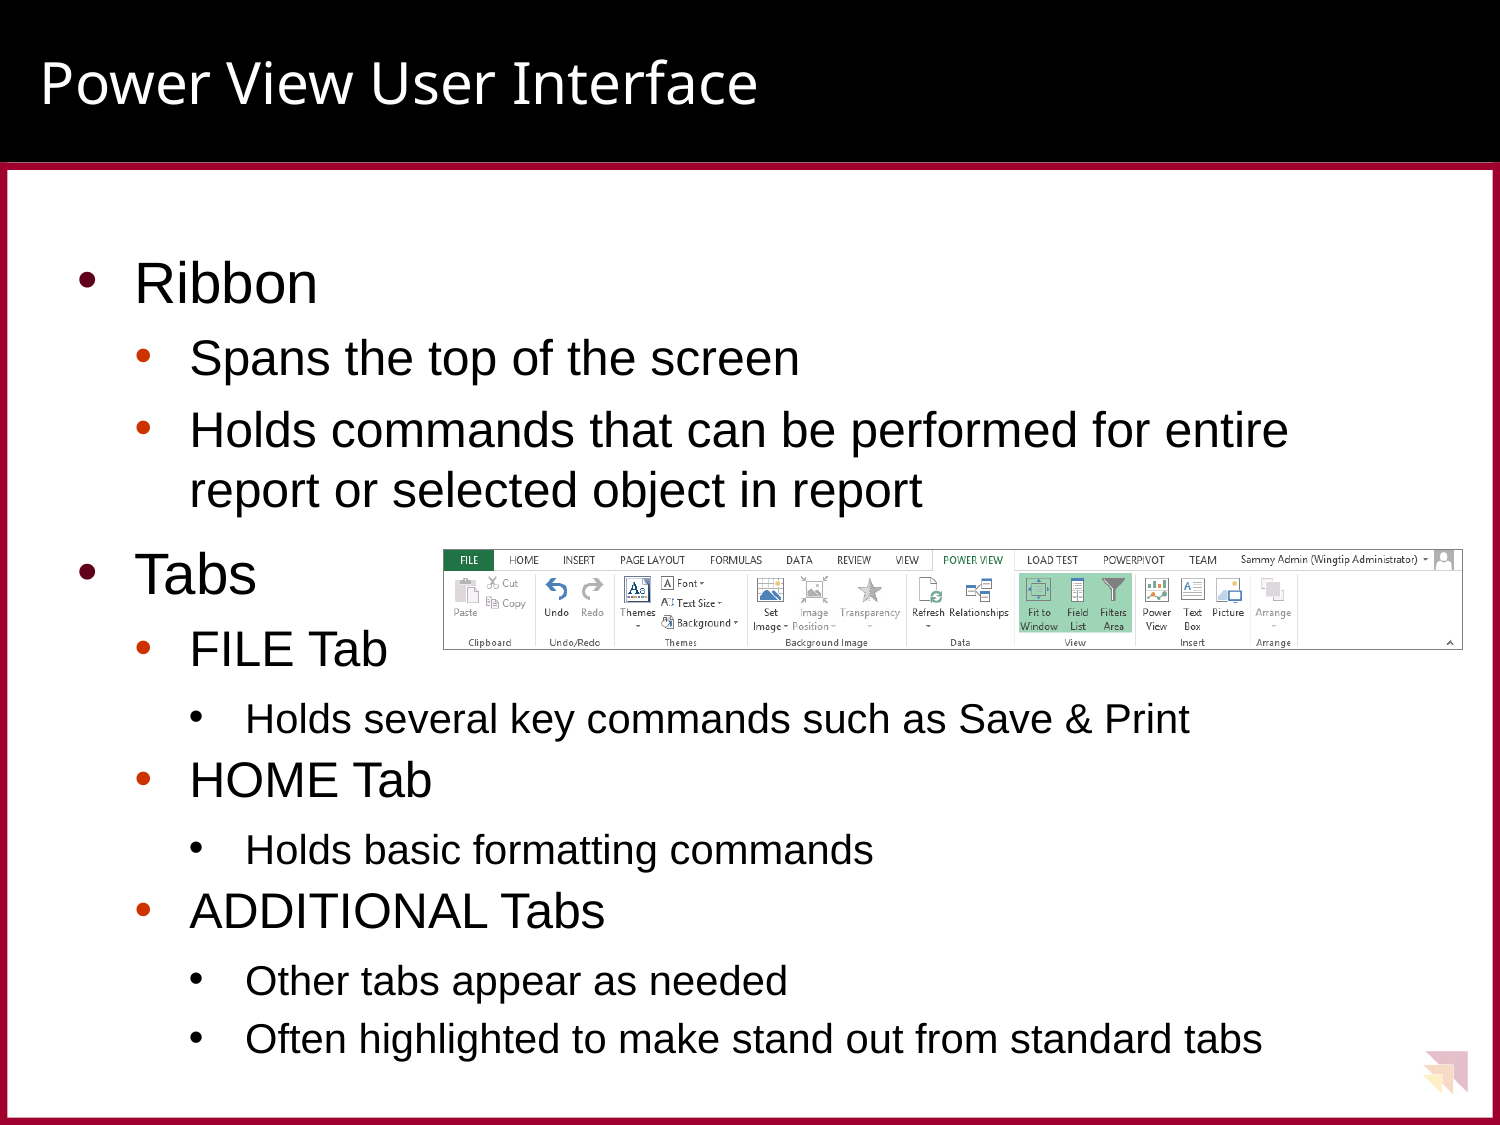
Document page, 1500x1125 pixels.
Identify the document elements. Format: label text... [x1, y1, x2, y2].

picture [443, 549, 1463, 651]
title Power View User Interface [24, 12, 1438, 150]
list Ribbon Spans the top of the screen Holds commands that can be performed for entire report or selected object in report Tabs FILE Tab Holds several key commands such as Save & Print HOME Tab Holds basic formatting commands ADDITIONAL Tabs Other tabs appear as needed Often highlighted to make stand out from standard tabs [62, 237, 1438, 1088]
